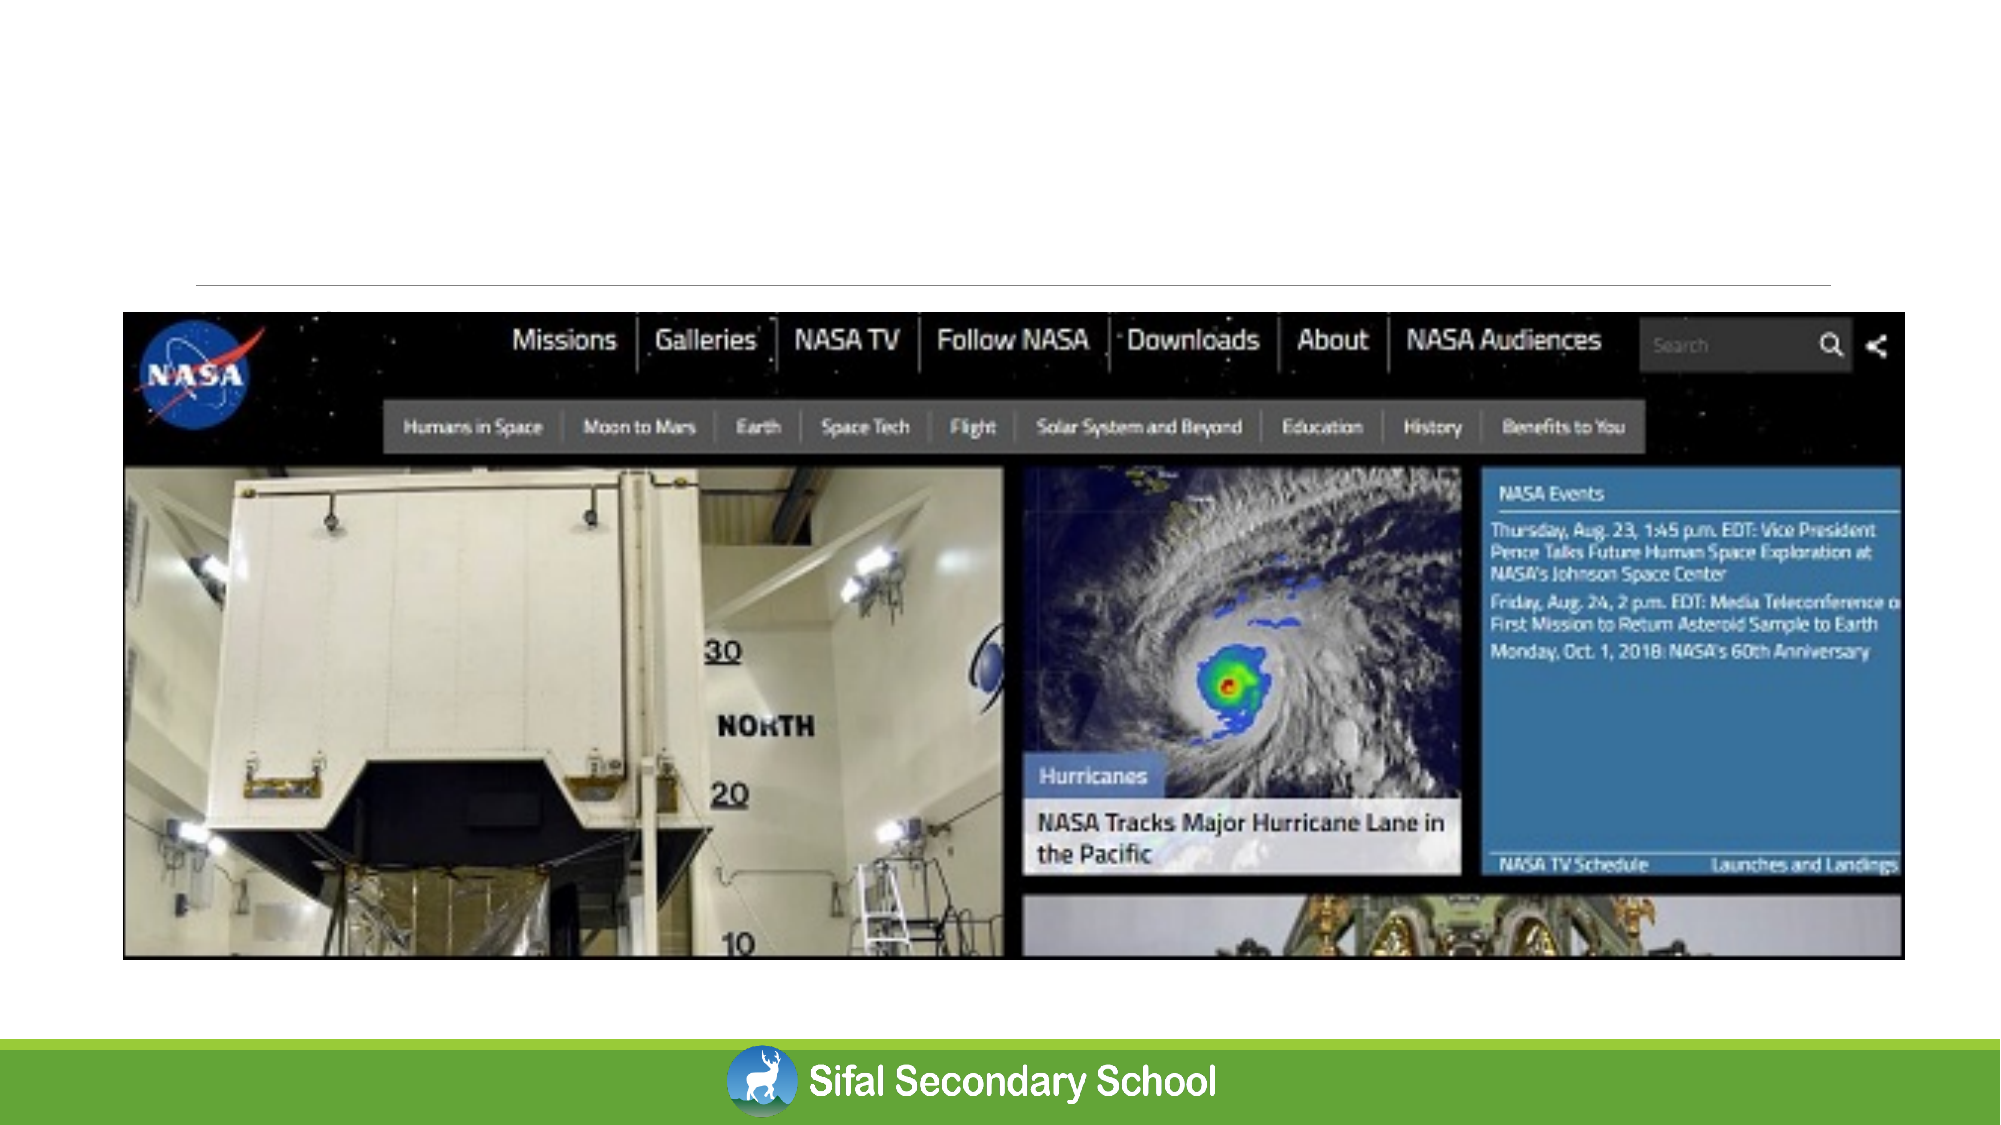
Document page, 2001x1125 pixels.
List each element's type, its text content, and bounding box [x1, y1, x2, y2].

title NASA (https://www.nasa.gov/) [172, 206, 1941, 463]
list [123, 312, 1906, 961]
picture [709, 1026, 1233, 1125]
